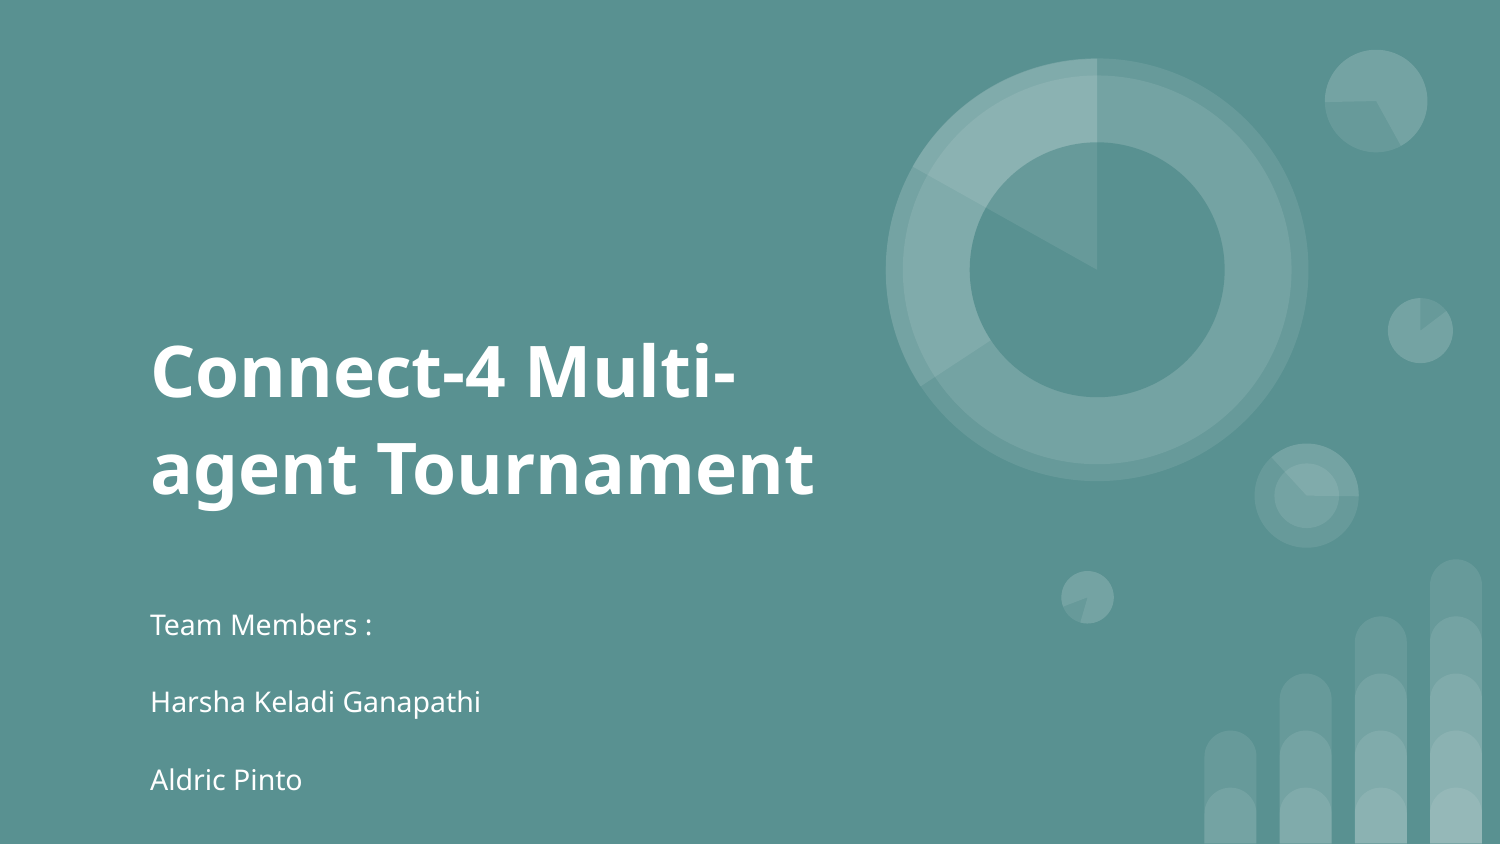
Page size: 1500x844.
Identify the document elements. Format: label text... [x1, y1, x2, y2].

subtitle Team Members : Harsha Keladi Ganapathi Aldric Pinto [135, 589, 834, 815]
title Connect-4 Multi-agent Tournament [135, 264, 834, 572]
